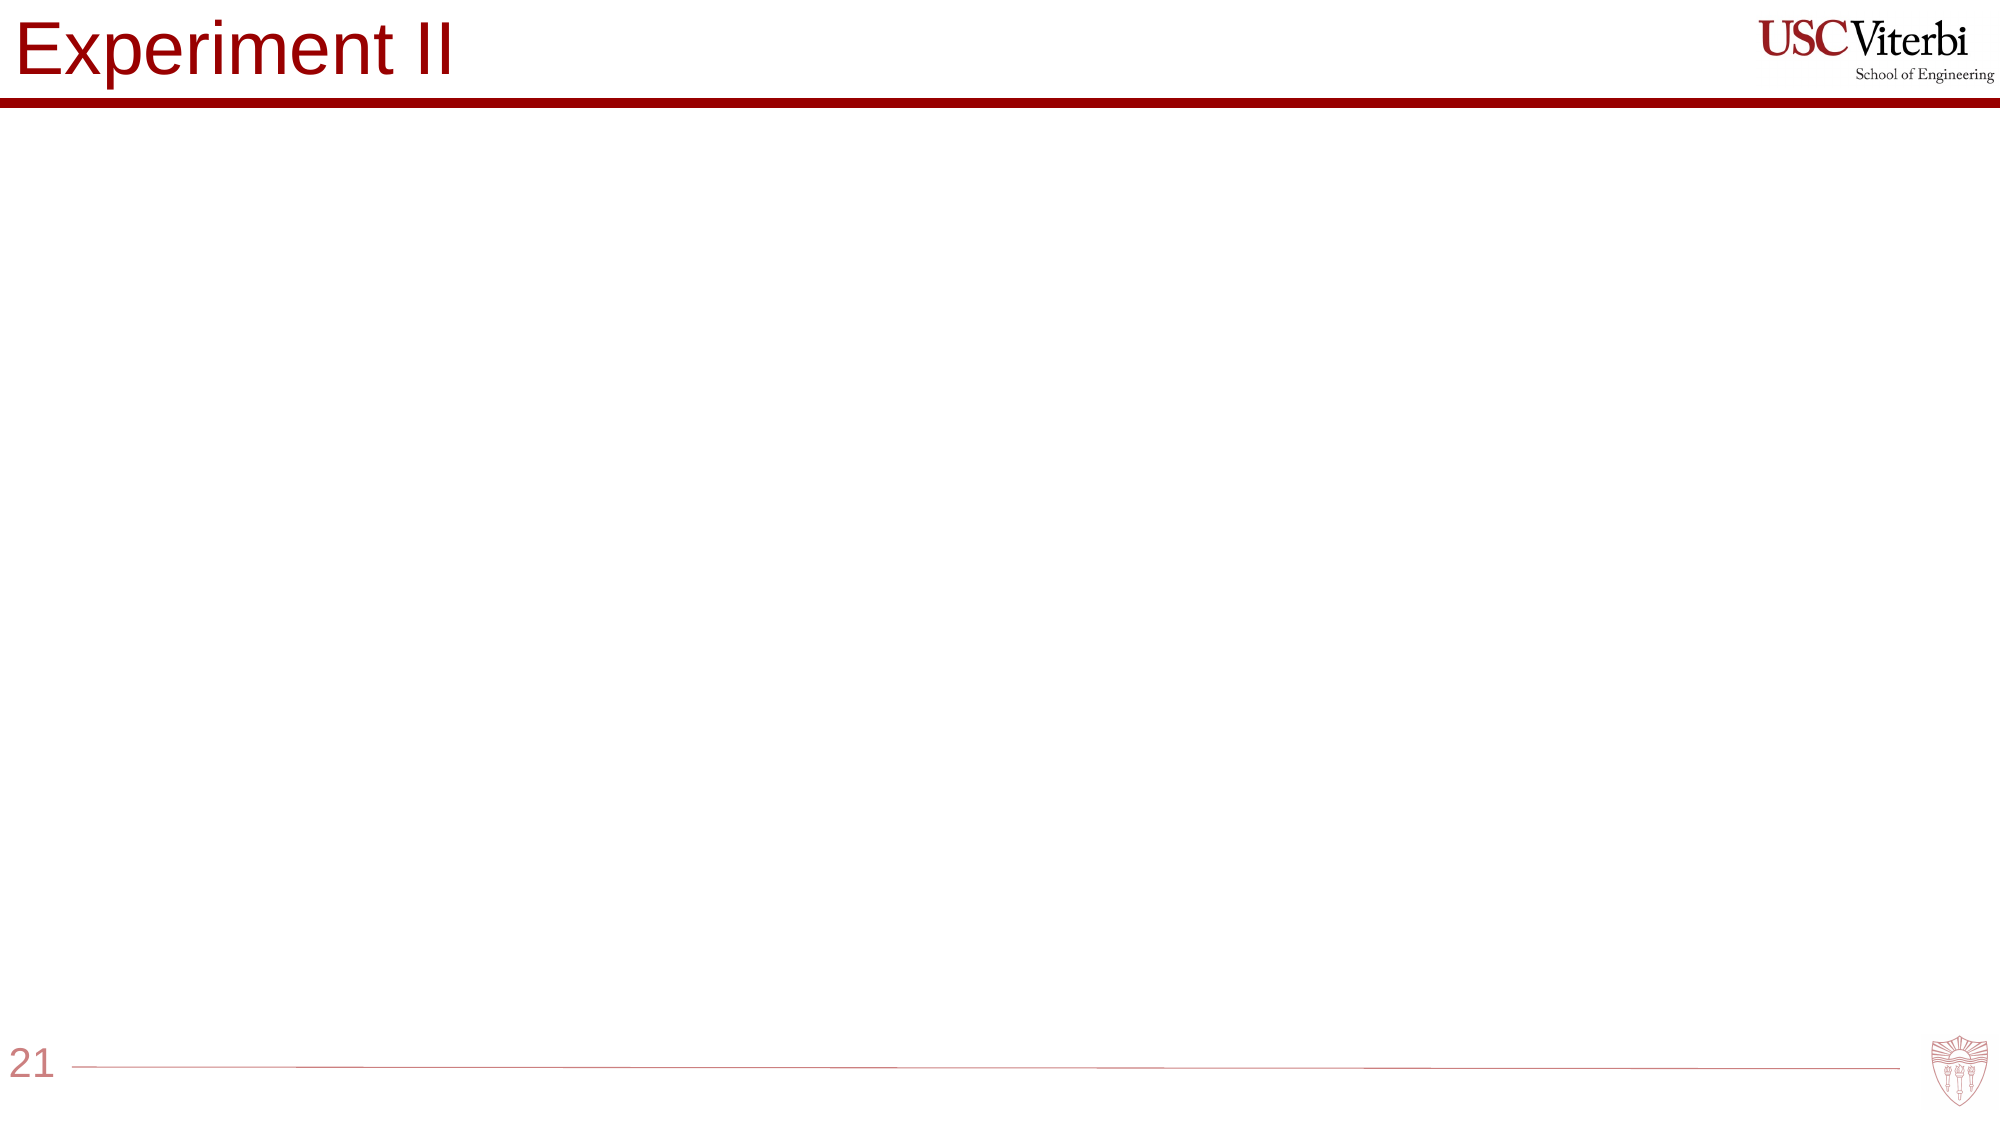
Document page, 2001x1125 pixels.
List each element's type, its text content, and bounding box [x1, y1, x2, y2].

text_box Experiment II [0, 0, 1668, 98]
picture [1756, 11, 2000, 88]
